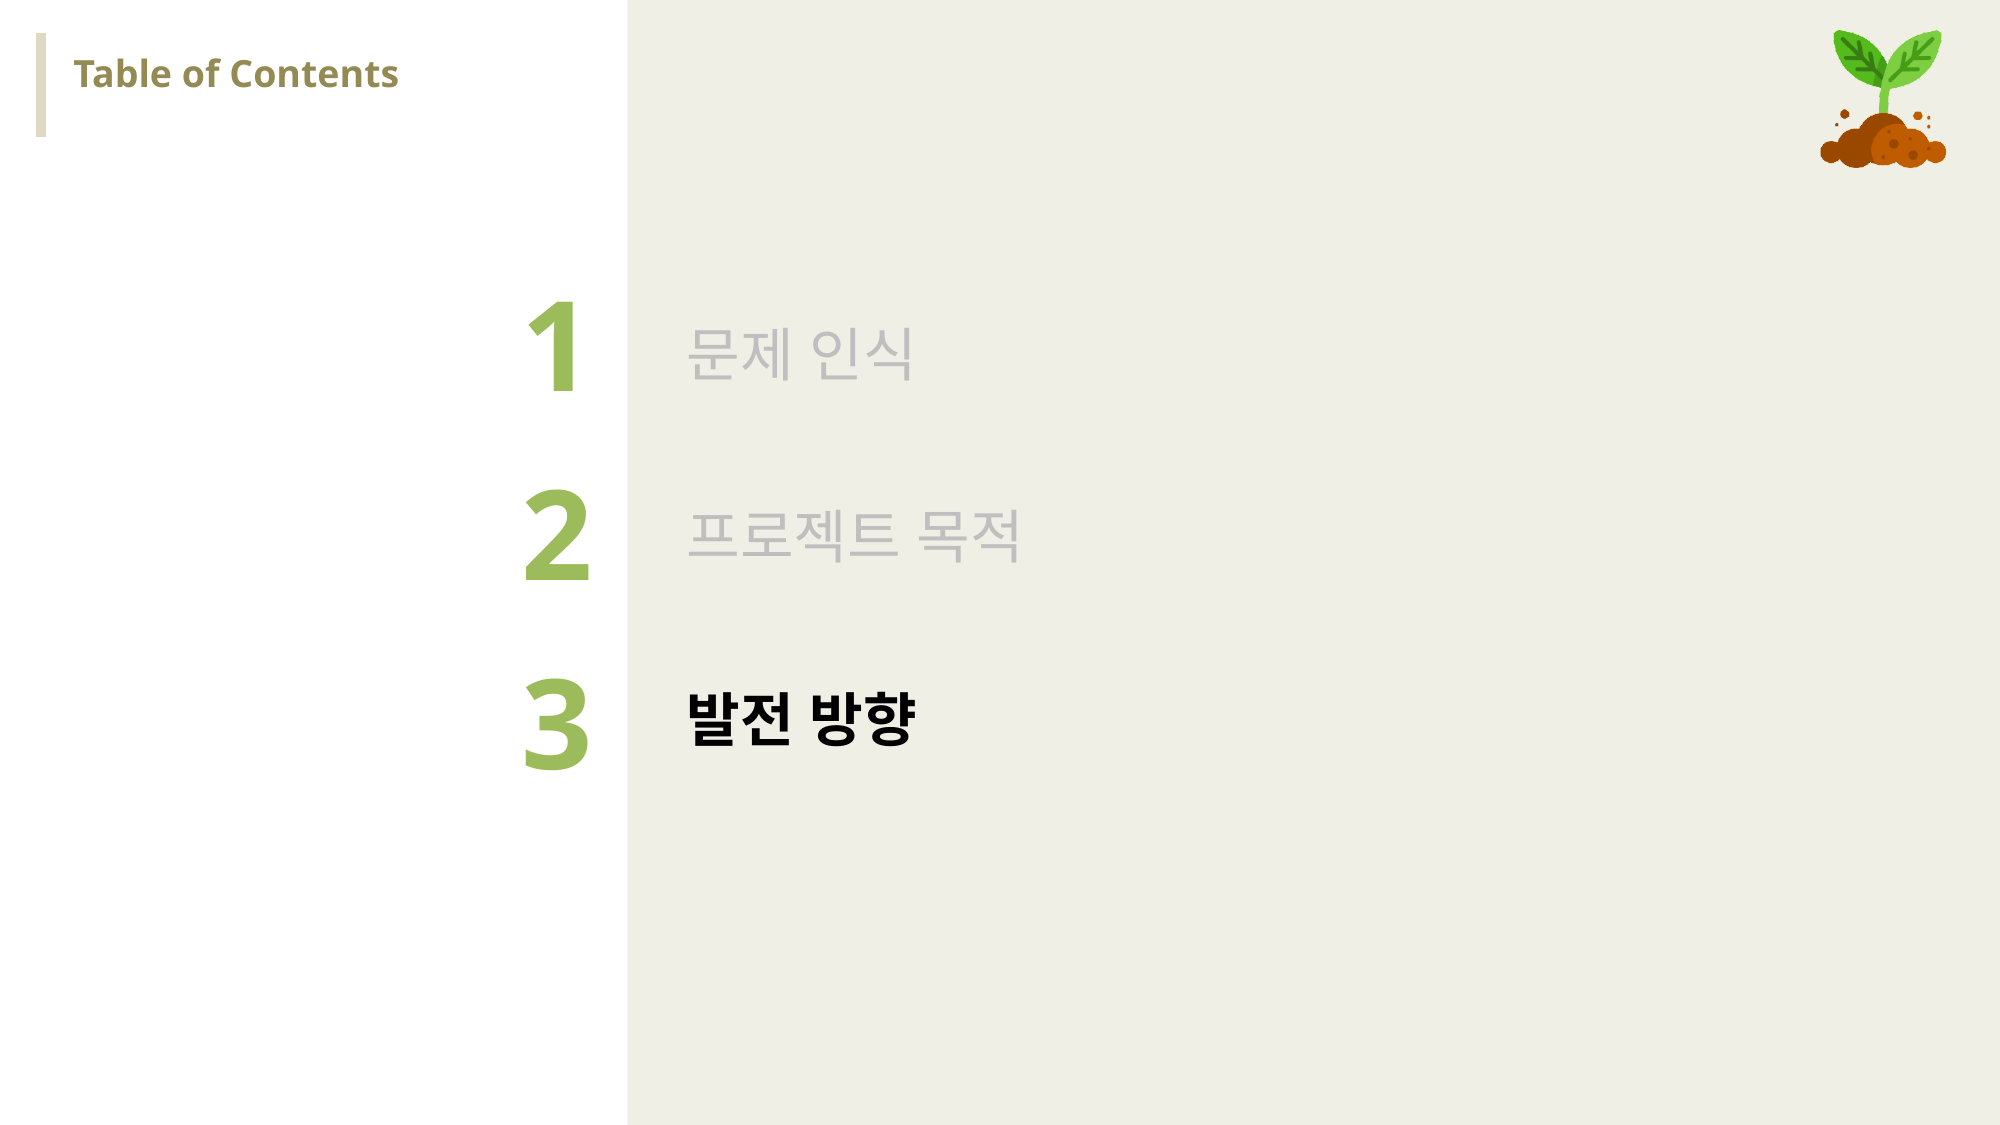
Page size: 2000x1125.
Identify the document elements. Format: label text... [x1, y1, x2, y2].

text_box 2 [506, 448, 608, 613]
text_box 발전 방향 [672, 675, 1244, 761]
text_box Table of Contents [58, 42, 415, 103]
picture [1814, 30, 1952, 168]
text_box 1 [506, 259, 608, 425]
text_box 프로젝트 목적 [672, 493, 1244, 578]
text_box 3 [506, 636, 608, 802]
text_box [625, 0, 2000, 1125]
text_box 문제 인식 [672, 310, 1244, 396]
